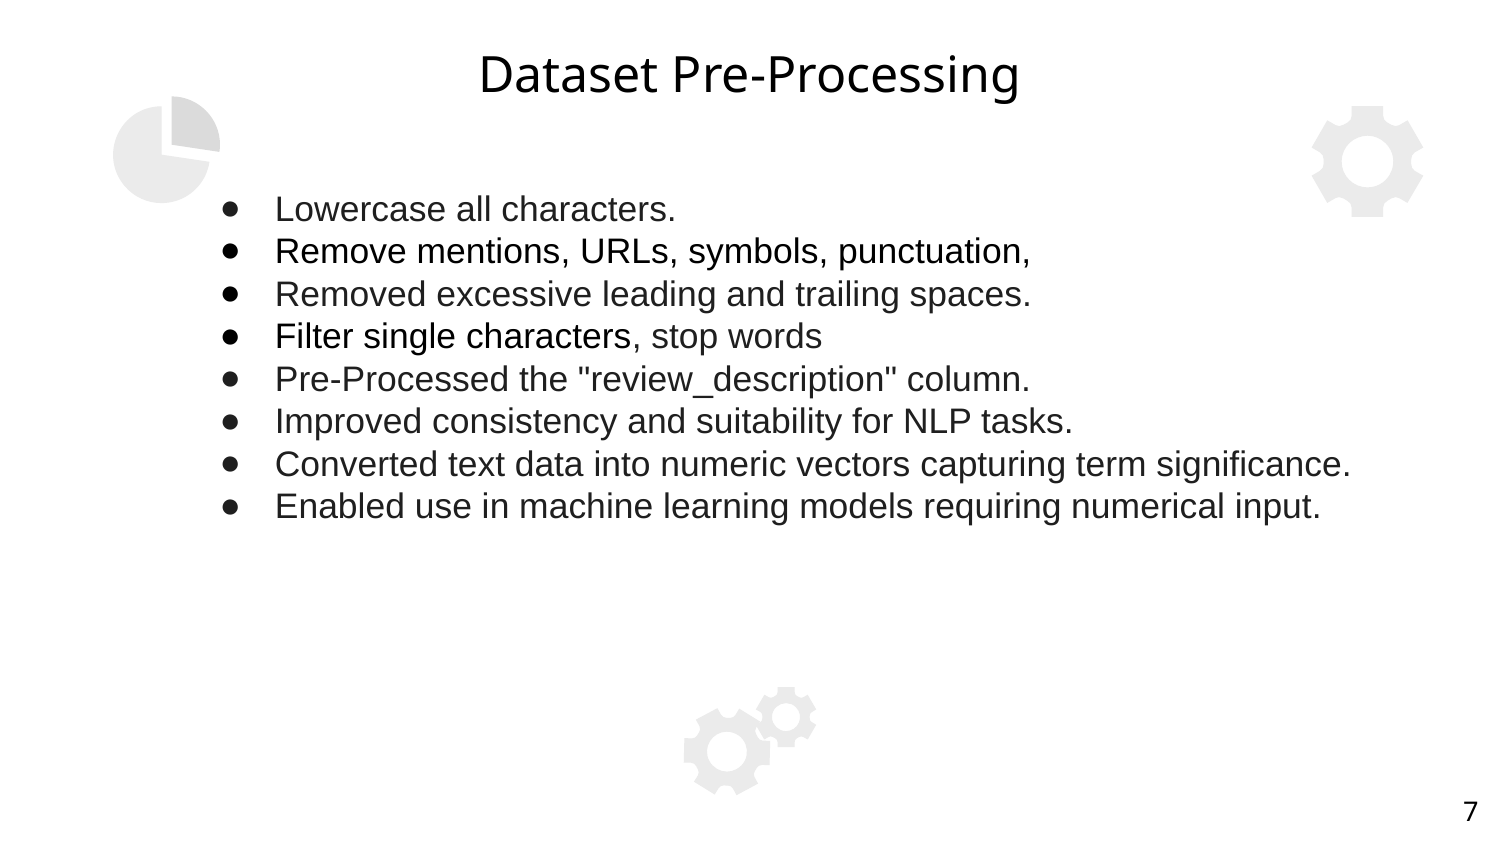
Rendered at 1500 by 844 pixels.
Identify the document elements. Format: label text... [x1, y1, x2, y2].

slide_number ‹#› [1403, 779, 1494, 844]
title Dataset Pre-Processing [116, 51, 1383, 95]
subtitle Lowercase all characters. Remove mentions, URLs, symbols, punctuation, Removed excessive leading and trailing spaces. Filter single characters, stop words Pre-Processed the "review_description" column. Improved consistency and suitability for NLP tasks. Converted text data into numeric vectors capturing term significance. Enabled use in machine learning models requiring numerical input. [184, 105, 1500, 618]
